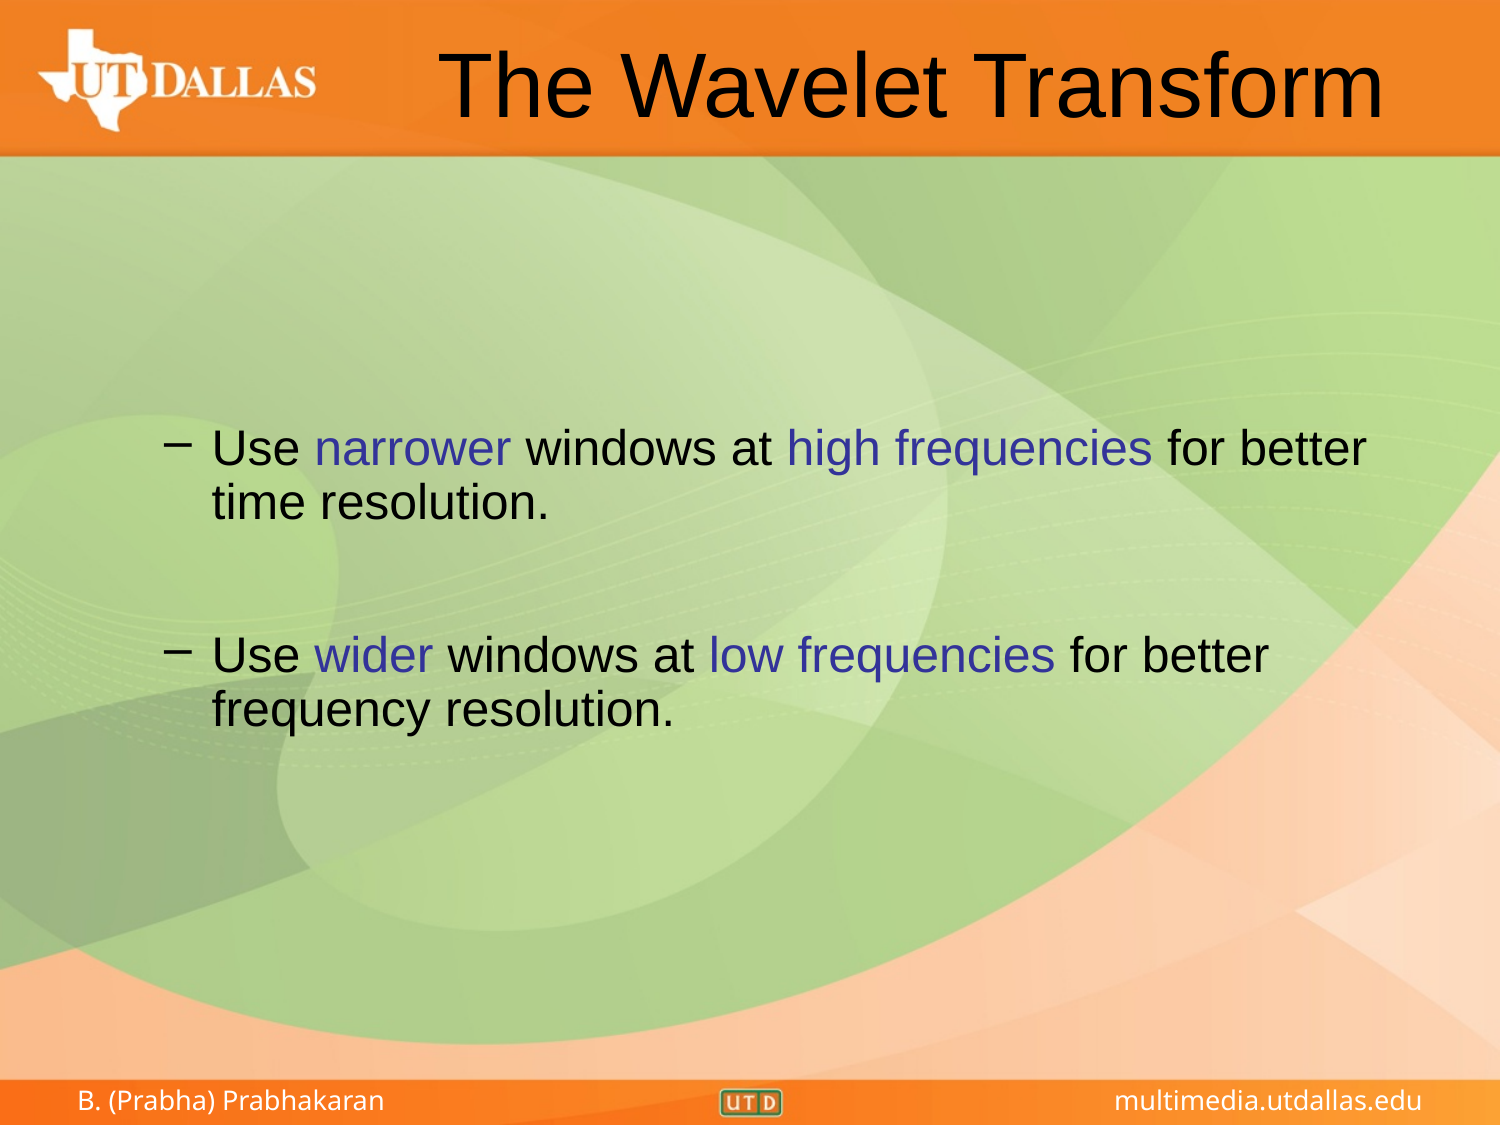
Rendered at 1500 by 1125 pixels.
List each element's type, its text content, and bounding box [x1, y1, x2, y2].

picture [0, 0, 1500, 1125]
title The Wavelet Transform [274, 0, 1500, 176]
list Use narrower windows at high frequencies for better time resolution. Use wider windows at low frequencies for better frequency resolution. [75, 324, 1438, 1050]
